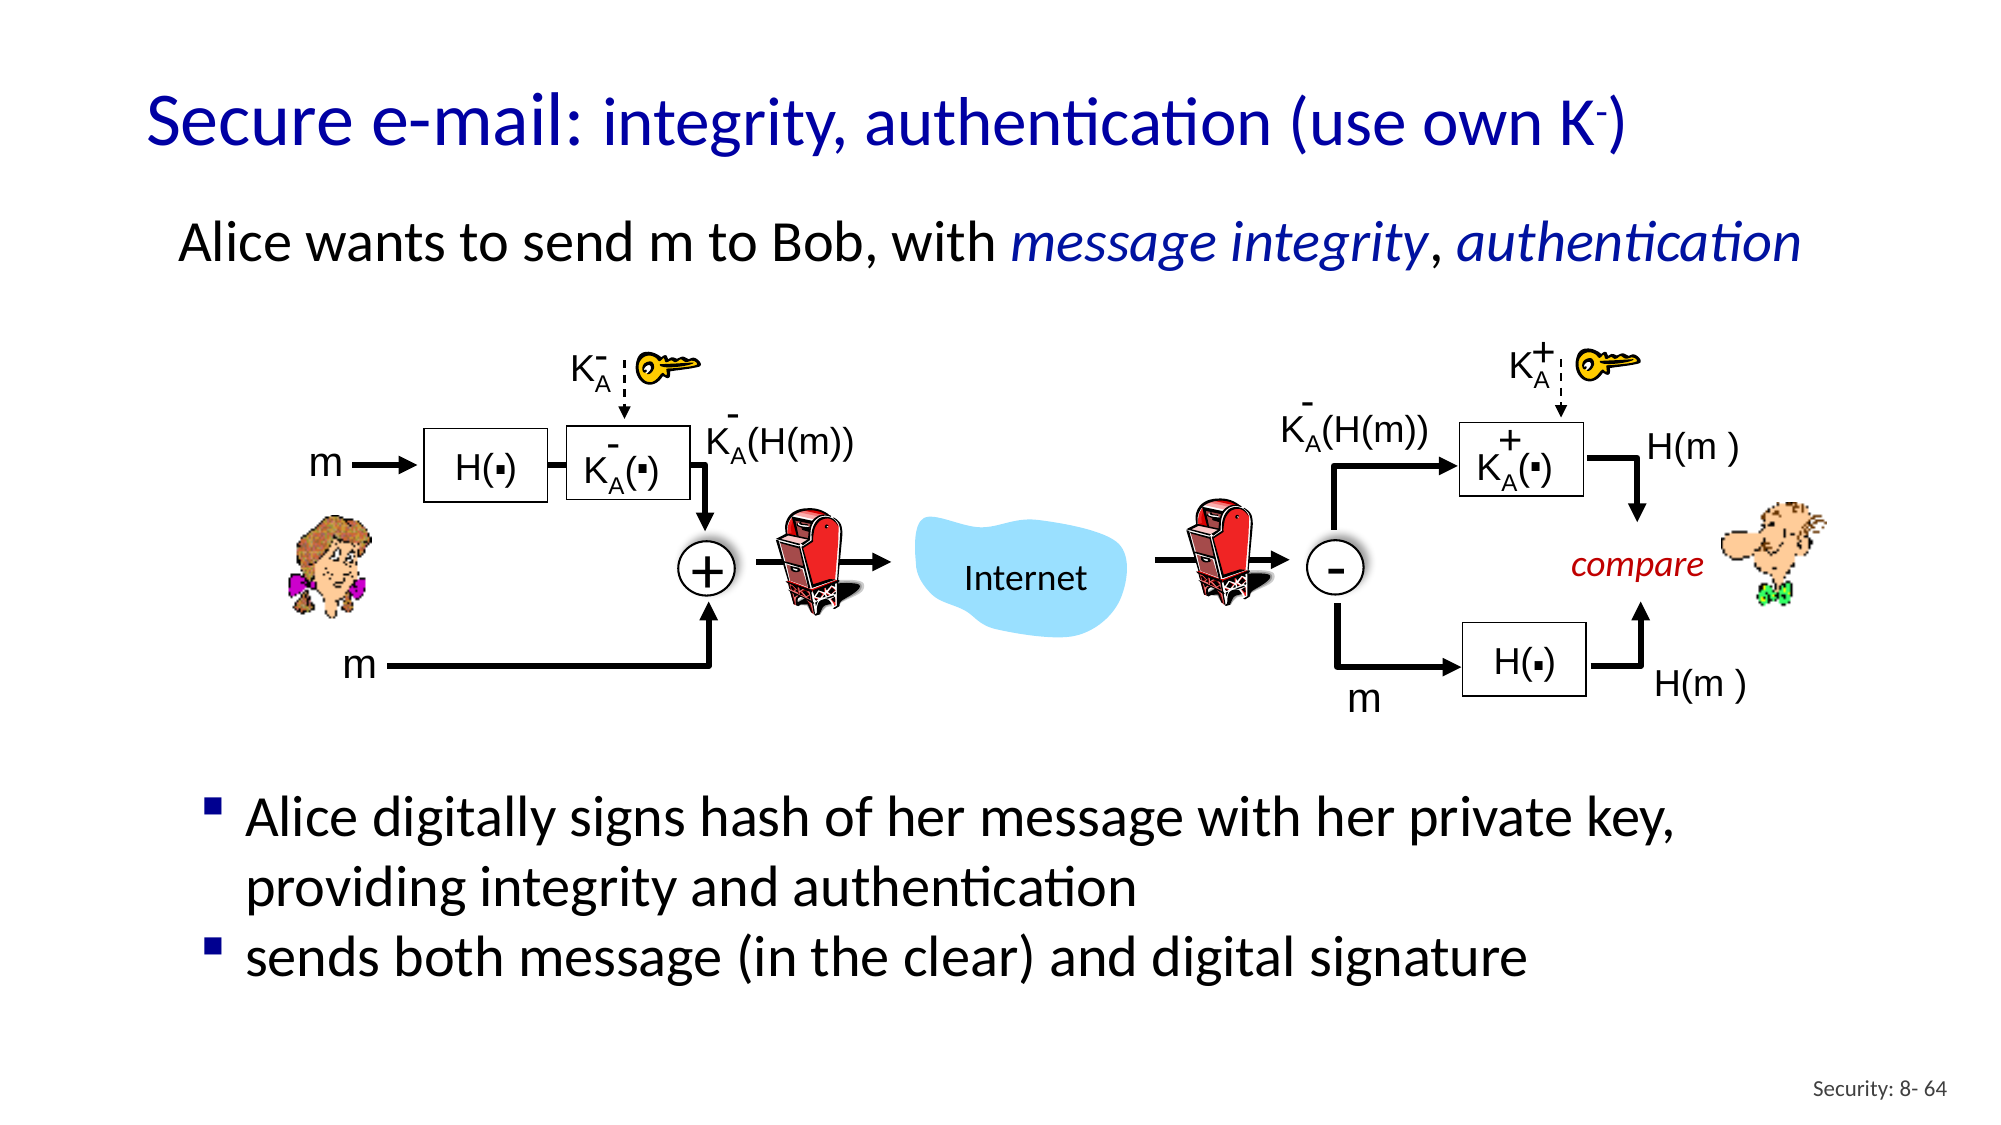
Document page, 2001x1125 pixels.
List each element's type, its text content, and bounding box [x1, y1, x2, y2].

text_box H(m ) [1631, 414, 1776, 475]
picture [1575, 347, 1641, 382]
text_box m [293, 427, 359, 493]
text_box [1590, 601, 1647, 667]
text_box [676, 519, 740, 616]
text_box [1462, 579, 1587, 697]
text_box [687, 378, 874, 466]
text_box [1261, 366, 1448, 454]
text_box compare [1556, 531, 1721, 592]
text_box [628, 466, 712, 520]
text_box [553, 320, 628, 399]
picture [635, 351, 701, 386]
text_box [1587, 457, 1644, 523]
text_box [1337, 613, 1462, 674]
picture [284, 515, 372, 623]
text_box Internet [949, 545, 1103, 606]
text_box [393, 608, 710, 667]
text_box m [1332, 663, 1397, 728]
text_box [565, 382, 691, 500]
text_box H(m ) [1638, 651, 1784, 712]
title Secure e-mail: integrity, authentication (use own K-) [131, 47, 1931, 195]
slide_number Security: 8- 64 [1512, 1056, 1963, 1117]
picture [775, 507, 866, 617]
text_box Alice digitally signs hash of her message with her private key, providing integrity and authentication sends both message (in the clear) and digital signature [174, 770, 1833, 996]
text_box [1333, 459, 1458, 516]
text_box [423, 383, 548, 503]
text_box [548, 464, 565, 474]
text_box [915, 516, 1127, 638]
picture [1721, 502, 1827, 611]
text_box m [327, 629, 393, 695]
picture [1186, 497, 1276, 607]
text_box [1492, 316, 1572, 395]
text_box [1459, 380, 1584, 497]
text_box Alice wants to send m to Bob, with message integrity, authentication [150, 196, 1818, 281]
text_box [1307, 516, 1364, 613]
